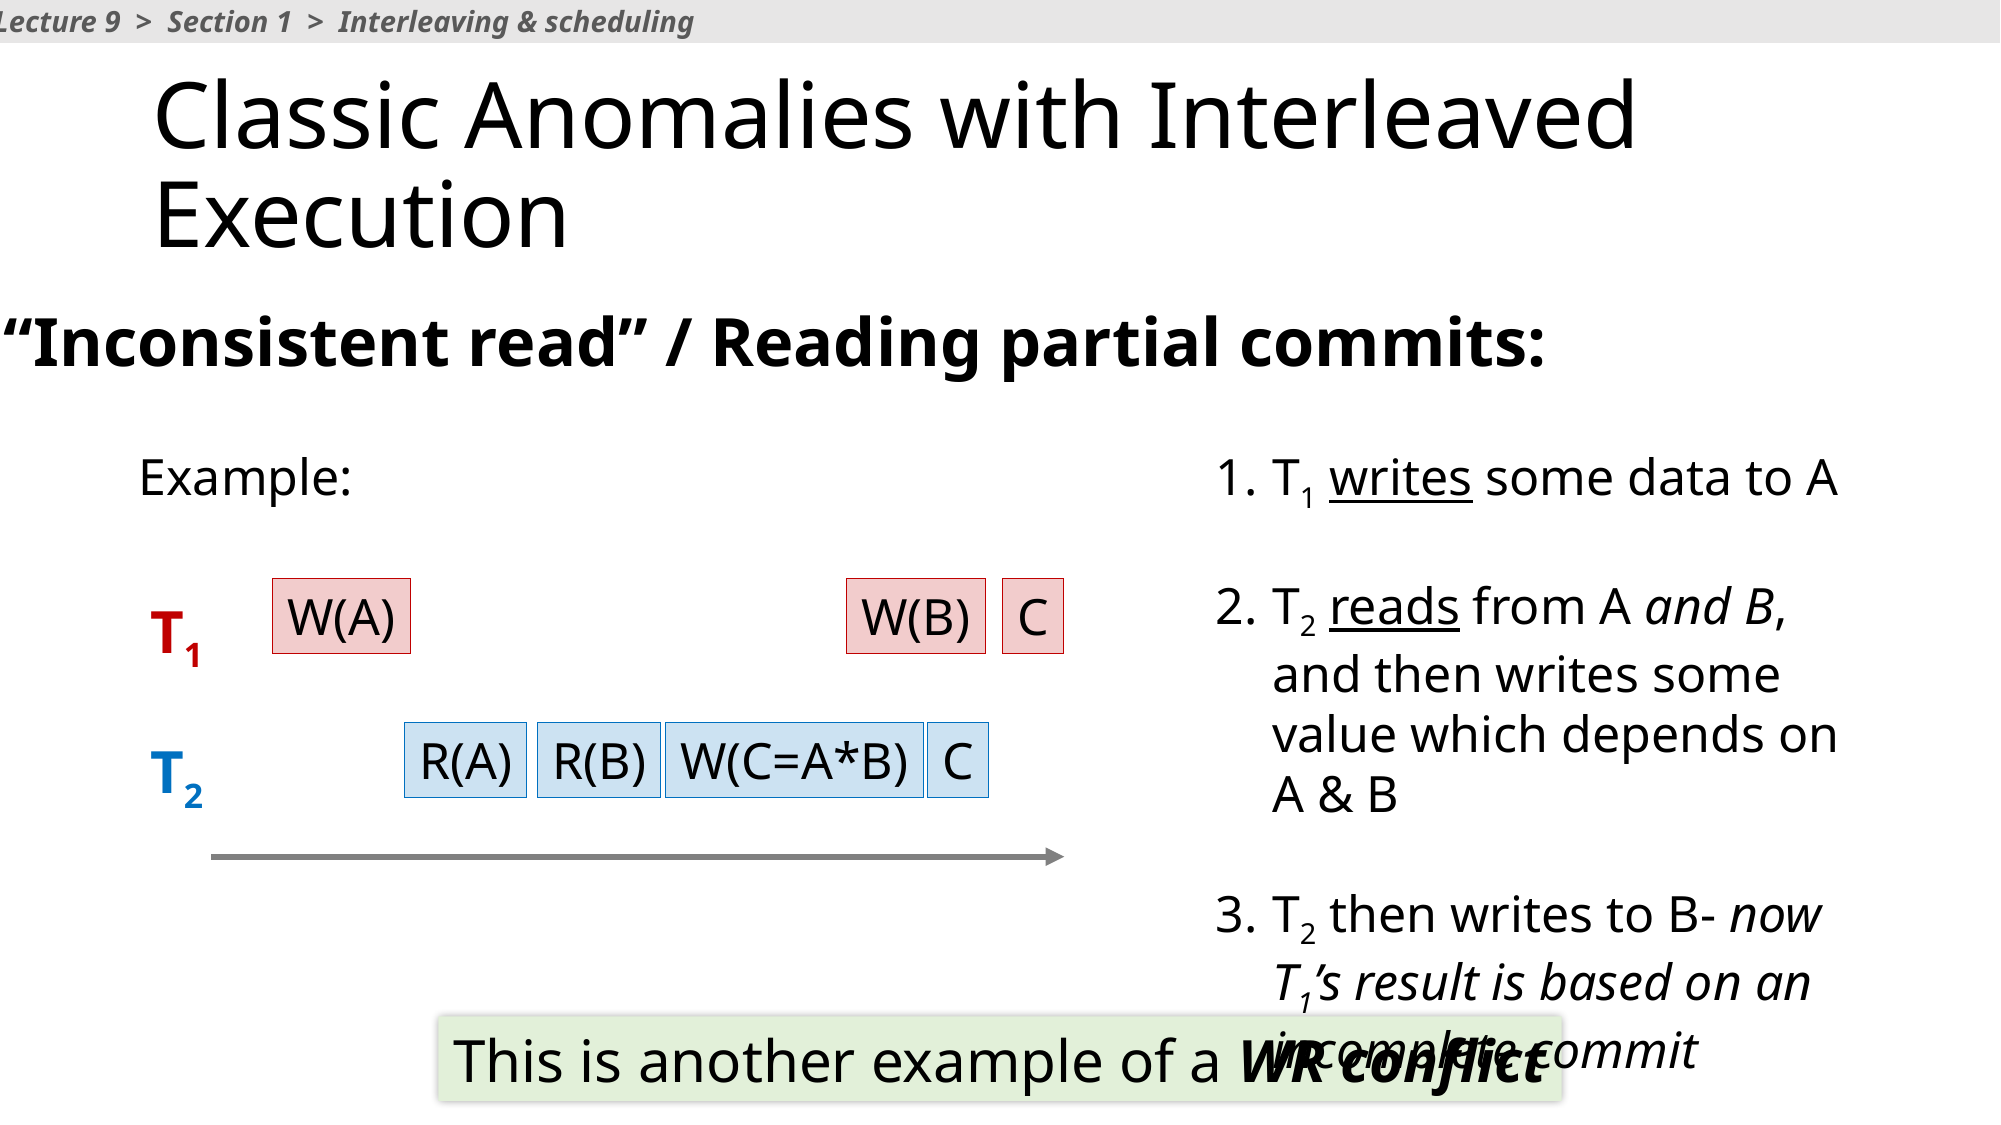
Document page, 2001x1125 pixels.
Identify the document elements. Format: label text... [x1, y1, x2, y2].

text_box Example: [124, 438, 368, 514]
text_box T1 [135, 587, 218, 683]
text_box Classic Anomalies with Interleaved Execution [137, 59, 1863, 277]
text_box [849, 578, 1063, 655]
text_box This is another example of a WR conflict [438, 1016, 1562, 1101]
text_box T1 writes some data to A T2 reads from A and B, and then writes some value which depends on A & B T2 then writes to B- now T1’s result is based on an incomplete commit [1201, 438, 1863, 1087]
text_box “Inconsistent read” / Reading partial commits: [0, 292, 1563, 388]
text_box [0, 0, 2000, 47]
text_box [407, 722, 987, 799]
text_box W(A) [272, 578, 411, 654]
text_box T2 [135, 727, 218, 823]
